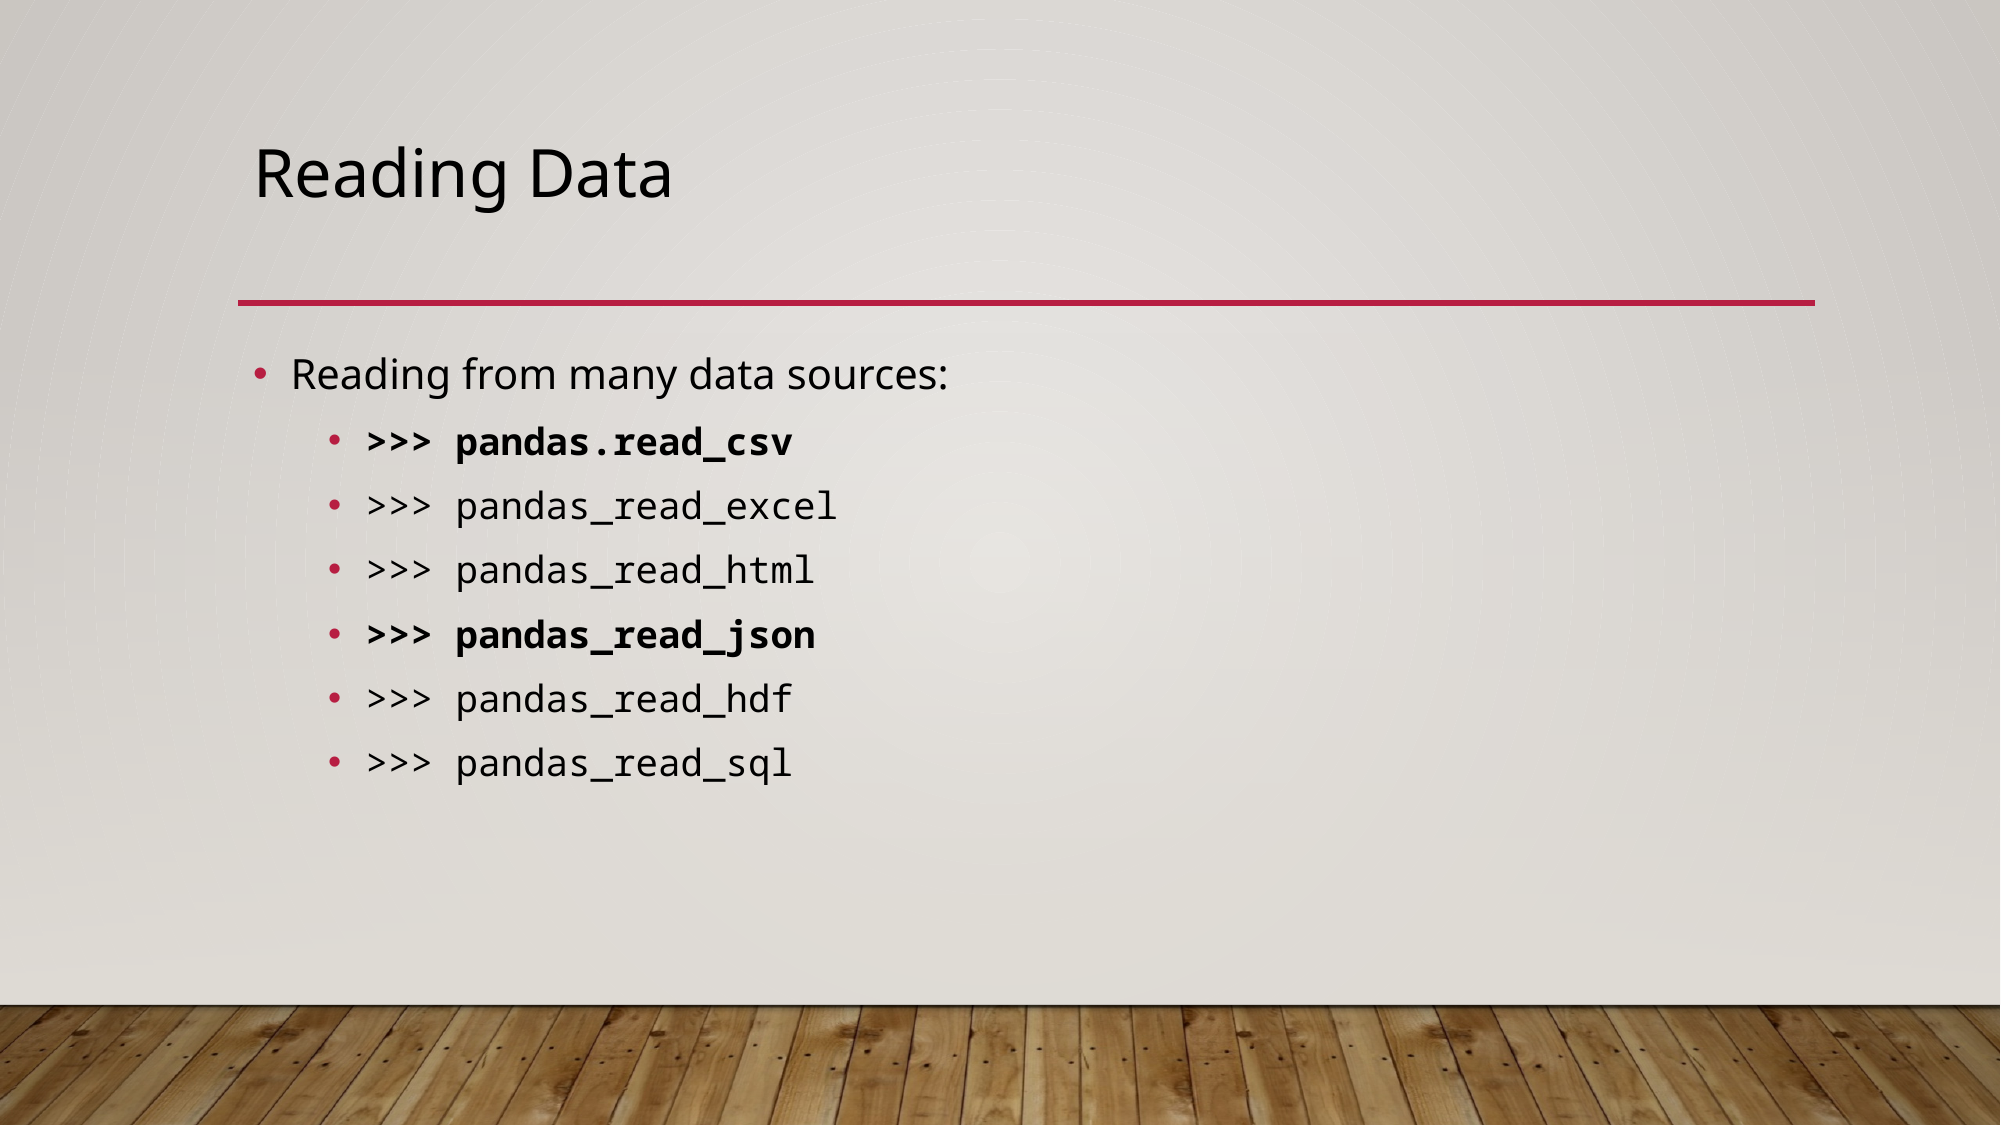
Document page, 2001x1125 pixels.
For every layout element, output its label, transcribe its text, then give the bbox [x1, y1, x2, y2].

picture [0, 1005, 2000, 1125]
list Reading from many data sources: >>> pandas.read_csv >>> pandas_read_excel >>> pandas_read_html >>> pandas_read_json >>> pandas_read_hdf >>> pandas_read_sql [238, 330, 1814, 897]
title Reading Data [238, 131, 1814, 305]
